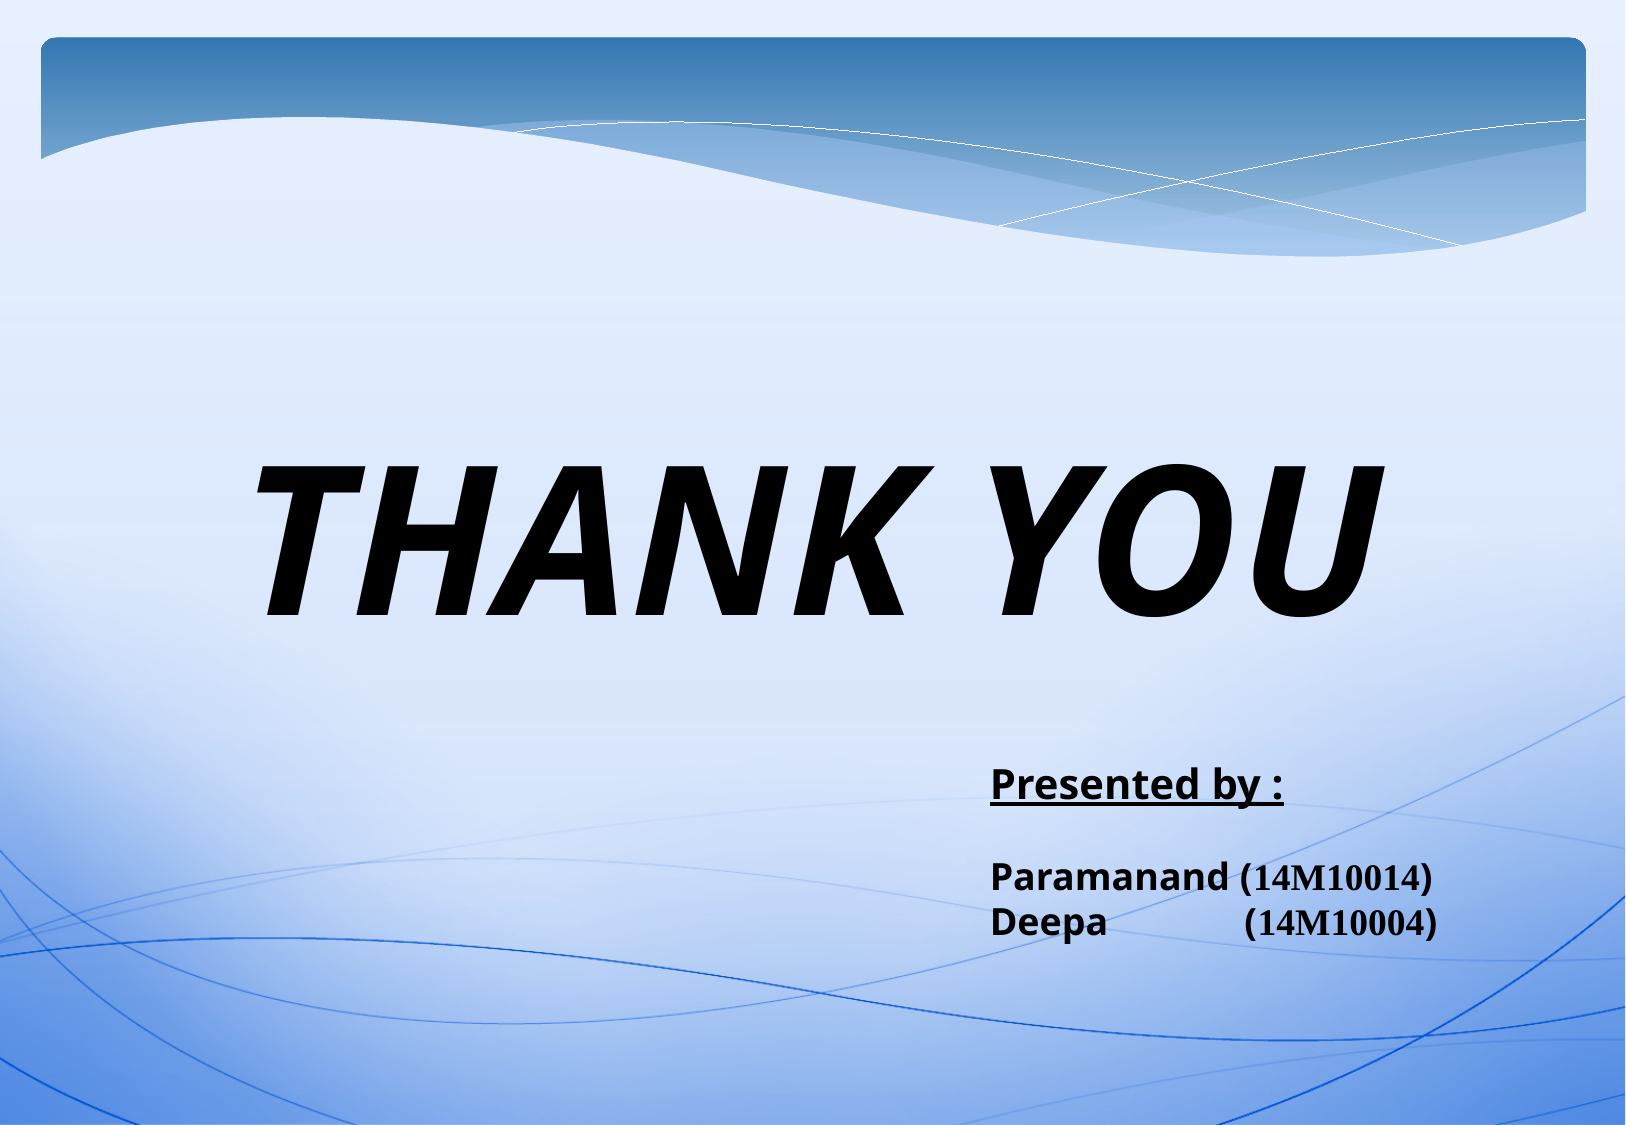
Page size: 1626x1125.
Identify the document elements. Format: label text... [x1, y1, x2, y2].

text_box THANK YOU [50, 399, 1575, 665]
text_box Presented by : Paramanand (14M10014) Deepa (14M10004) [975, 750, 1600, 950]
